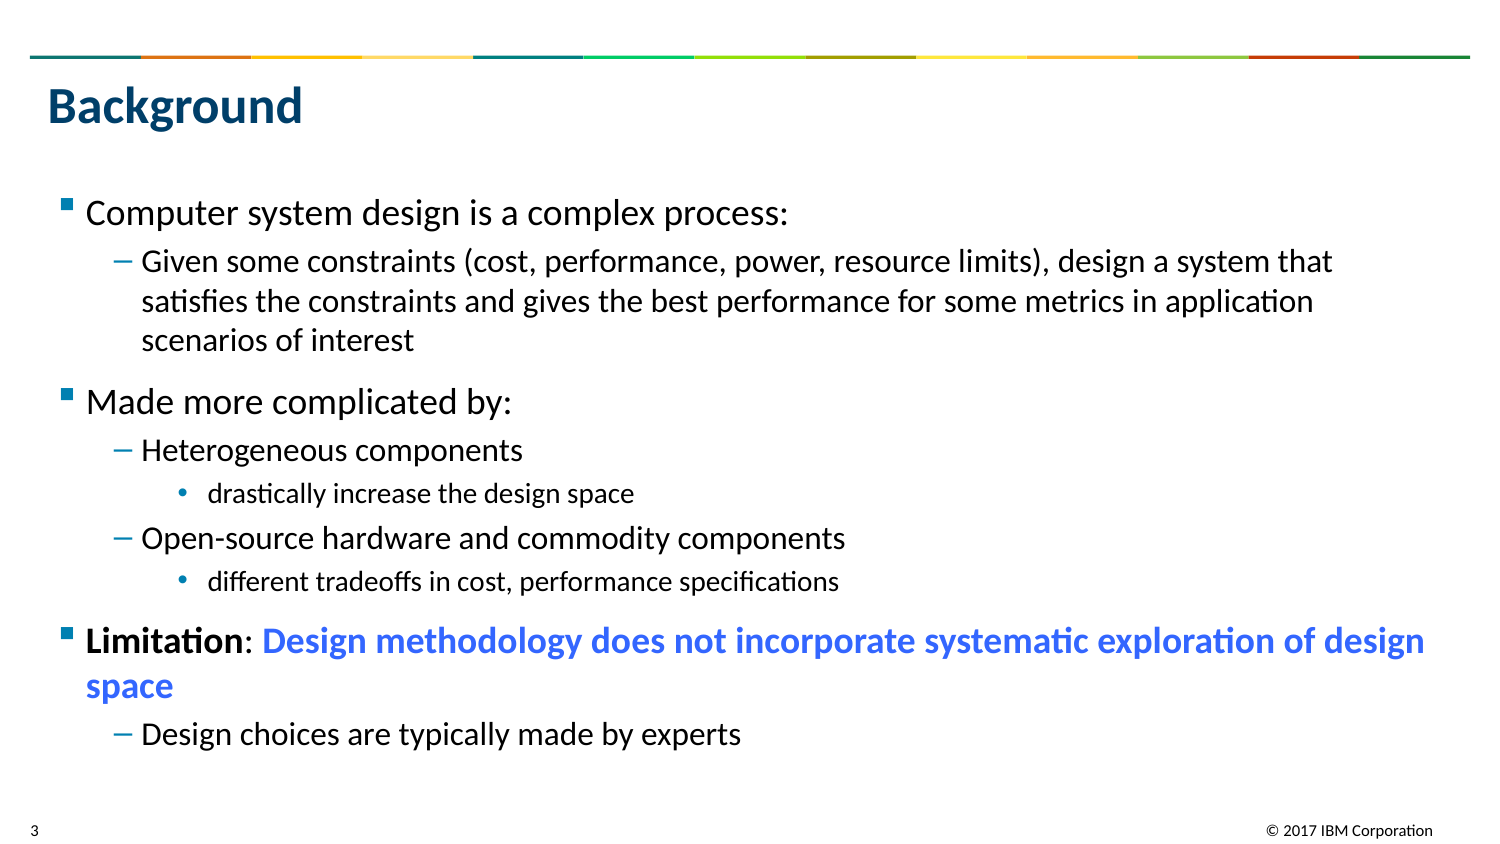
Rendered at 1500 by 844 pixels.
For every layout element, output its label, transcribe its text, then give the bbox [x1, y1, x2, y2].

list Computer system design is a complex process: Given some constraints (cost, performance, power, resource limits), design a system that satisfies the constraints and gives the best performance for some metrics in application scenarios of interest Made more complicated by: Heterogeneous components drastically increase the design space Open-source hardware and commodity components different tradeoffs in cost, performance specifications Limitation: Design methodology does not incorporate systematic exploration of design space Design choices are typically made by experts [42, 180, 1442, 776]
title Background [33, 71, 1404, 163]
